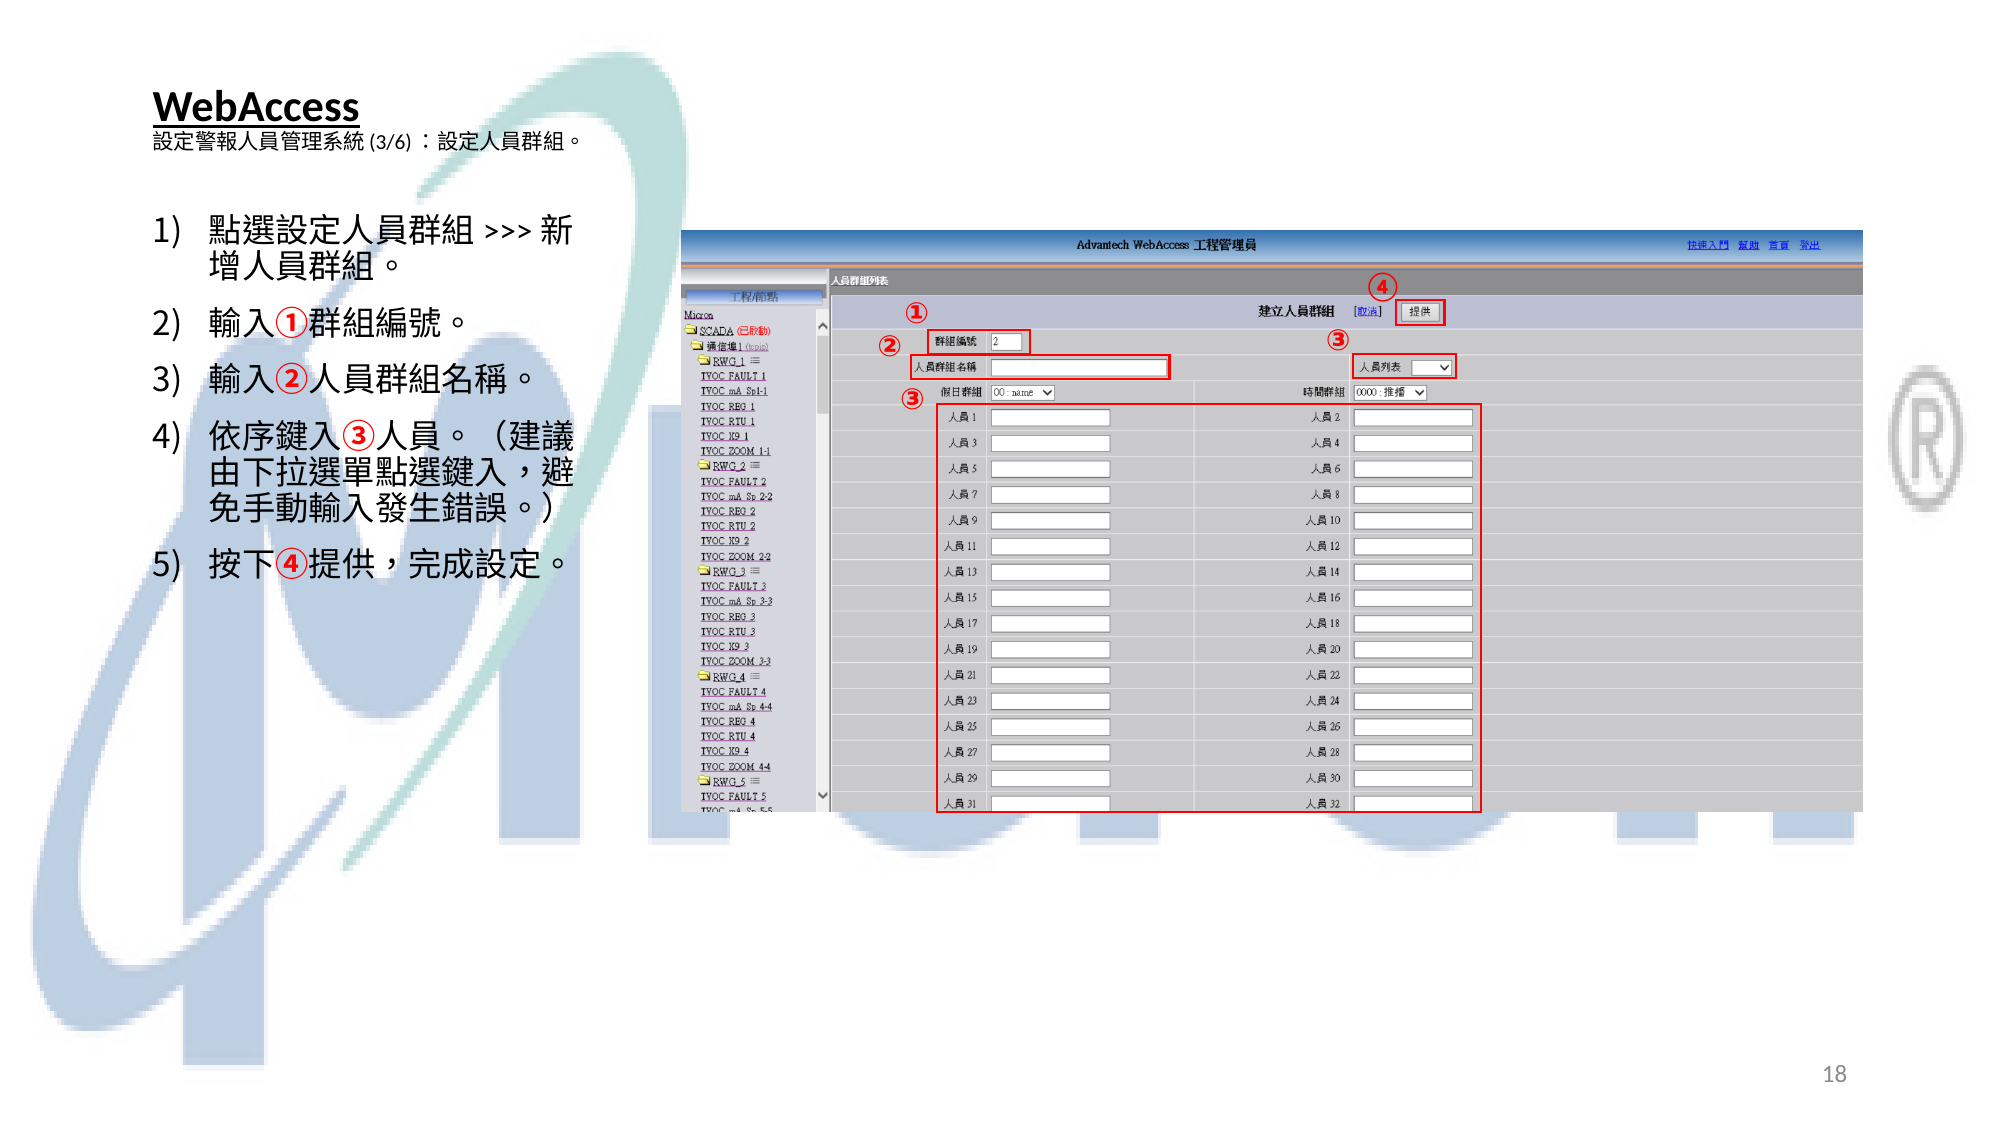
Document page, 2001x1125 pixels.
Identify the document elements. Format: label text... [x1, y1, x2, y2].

title WebAccess 設定警報人員管理系統(3/6)：設定人員群組。 [137, 75, 641, 162]
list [681, 230, 1863, 812]
list 點選設定人員群組>>>新增人員群組。 輸入①群組編號。 輸入②人員群組名稱。 依序鍵入③人員。（建議由下拉選單點選鍵入，避免手動輸入發生錯誤。） 按下④提供，完成設定。 [137, 206, 619, 963]
slide_number 18 [1412, 1042, 1863, 1103]
